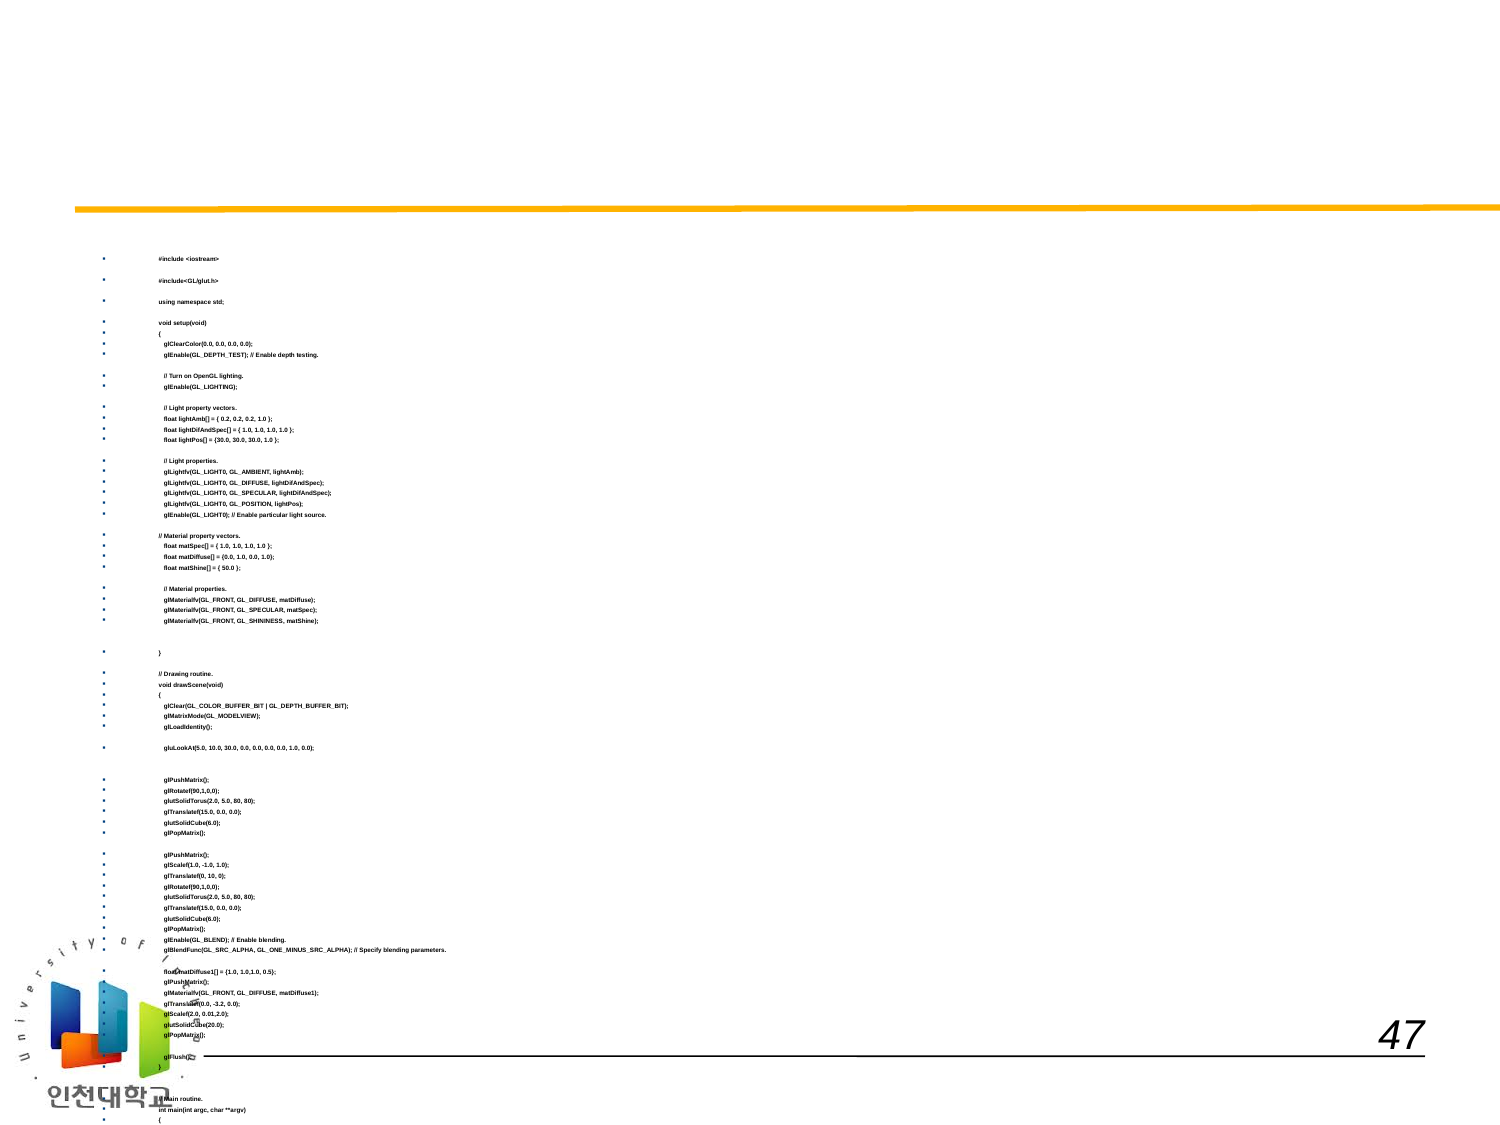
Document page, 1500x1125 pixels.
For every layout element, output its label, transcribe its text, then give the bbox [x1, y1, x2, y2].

list #include <iostream> #include<GL/glut.h> using namespace std; void setup(void) { glClearColor(0.0, 0.0, 0.0, 0.0); glEnable(GL_DEPTH_TEST); // Enable depth testing. // Turn on OpenGL lighting. glEnable(GL_LIGHTING); // Light property vectors. float lightAmb[] = { 0.2, 0.2, 0.2, 1.0 }; float lightDifAndSpec[] = { 1.0, 1.0, 1.0, 1.0 }; float lightPos[] = {30.0, 30.0, 30.0, 1.0 }; // Light properties. glLightfv(GL_LIGHT0, GL_AMBIENT, lightAmb); glLightfv(GL_LIGHT0, GL_DIFFUSE, lightDifAndSpec); glLightfv(GL_LIGHT0, GL_SPECULAR, lightDifAndSpec); glLightfv(GL_LIGHT0, GL_POSITION, lightPos); glEnable(GL_LIGHT0); // Enable particular light source. // Material property vectors. float matSpec[] = { 1.0, 1.0, 1.0, 1.0 }; float matDiffuse[] = {0.0, 1.0, 0.0, 1.0}; float matShine[] = { 50.0 }; // Material properties. glMaterialfv(GL_FRONT, GL_DIFFUSE, matDiffuse); glMaterialfv(GL_FRONT, GL_SPECULAR, matSpec); glMaterialfv(GL_FRONT, GL_SHININESS, matShine); } // Drawing routine. void drawScene(void) { glClear(GL_COLOR_BUFFER_BIT | GL_DEPTH_BUFFER_BIT); glMatrixMode(GL_MODELVIEW); glLoadIdentity(); gluLookAt(5.0, 10.0, 30.0, 0.0, 0.0, 0.0, 0.0, 1.0, 0.0); glPushMatrix(); glRotatef(90,1,0,0); glutSolidTorus(2.0, 5.0, 80, 80); glTranslatef(15.0, 0.0, 0.0); glutSolidCube(6.0); glPopMatrix(); glPushMatrix(); glScalef(1.0, -1.0, 1.0); glTranslatef(0, 10, 0); glRotatef(90,1,0,0); glutSolidTorus(2.0, 5.0, 80, 80); glTranslatef(15.0, 0.0, 0.0); glutSolidCube(6.0); glPopMatrix(); glEnable(GL_BLEND); // Enable blending. glBlendFunc(GL_SRC_ALPHA, GL_ONE_MINUS_SRC_ALPHA); // Specify blending parameters. float matDiffuse1[] = {1.0, 1.0,1.0, 0.5}; glPushMatrix(); glMaterialfv(GL_FRONT, GL_DIFFUSE, matDiffuse1); glTranslatef(0.0, -3.2, 0.0); glScalef(2.0, 0.01,2.0); glutSolidCube(20.0); glPopMatrix(); glFlush(); } // Main routine. int main(int argc, char **argv) { glutInit(&argc, argv); glutInitDisplayMode(GLUT_SINGLE | GLUT_RGBA | GLUT_DEPTH); glutInitWindowSize(800,800); glutInitWindowPosition(100, 100); glutCreateWindow("ballAndTorusReflected.cpp"); setup(); glutDisplayFunc(drawScene); glMatrixMode(GL_PROJECTION); glLoadIdentity(); glFrustum(-5.0, 5.0, -5.0, 5.0, 5.0, 100.0); glutMainLoop(); } [87, 237, 1457, 919]
picture [14, 937, 200, 1108]
slide_number 47 [1112, 999, 1440, 1057]
